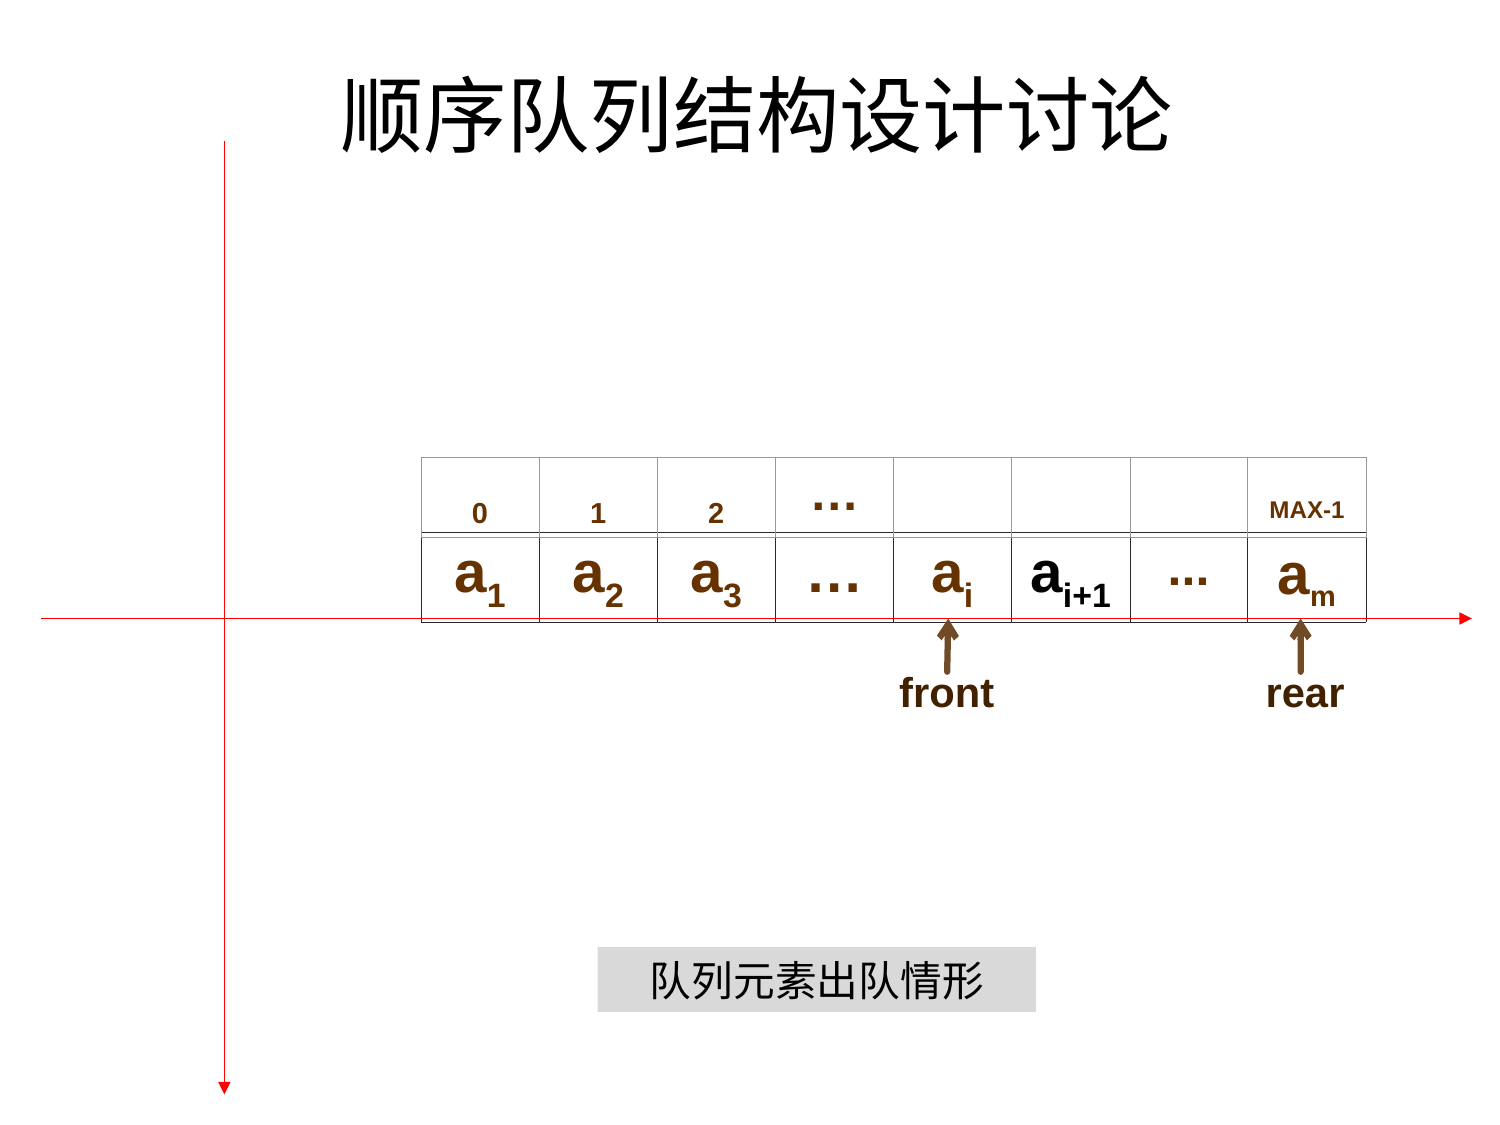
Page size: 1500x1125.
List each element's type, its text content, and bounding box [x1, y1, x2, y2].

table_header ai+1 [1012, 538, 1130, 618]
text_box 队列元素出队情形 [597, 947, 1036, 1012]
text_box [1229, 618, 1381, 724]
table_header [894, 458, 1011, 537]
text_box 顺序队列结构设计讨论 [41, 55, 1472, 172]
table_header MAX-1 [1248, 458, 1366, 537]
table_header a3 [658, 538, 775, 618]
table_header [1012, 458, 1130, 537]
table_header 1 [540, 458, 657, 537]
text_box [869, 618, 1024, 724]
table_header … [776, 458, 893, 537]
table_header 0 [422, 458, 539, 537]
table_header [1131, 458, 1247, 537]
table_header am [1248, 538, 1366, 615]
table_header a2 [540, 538, 657, 618]
table_header 2 [658, 458, 775, 537]
table_header a1 [422, 538, 539, 618]
table_header … [776, 538, 893, 618]
table_header ai [894, 538, 1011, 615]
table_header ... [1131, 538, 1247, 618]
